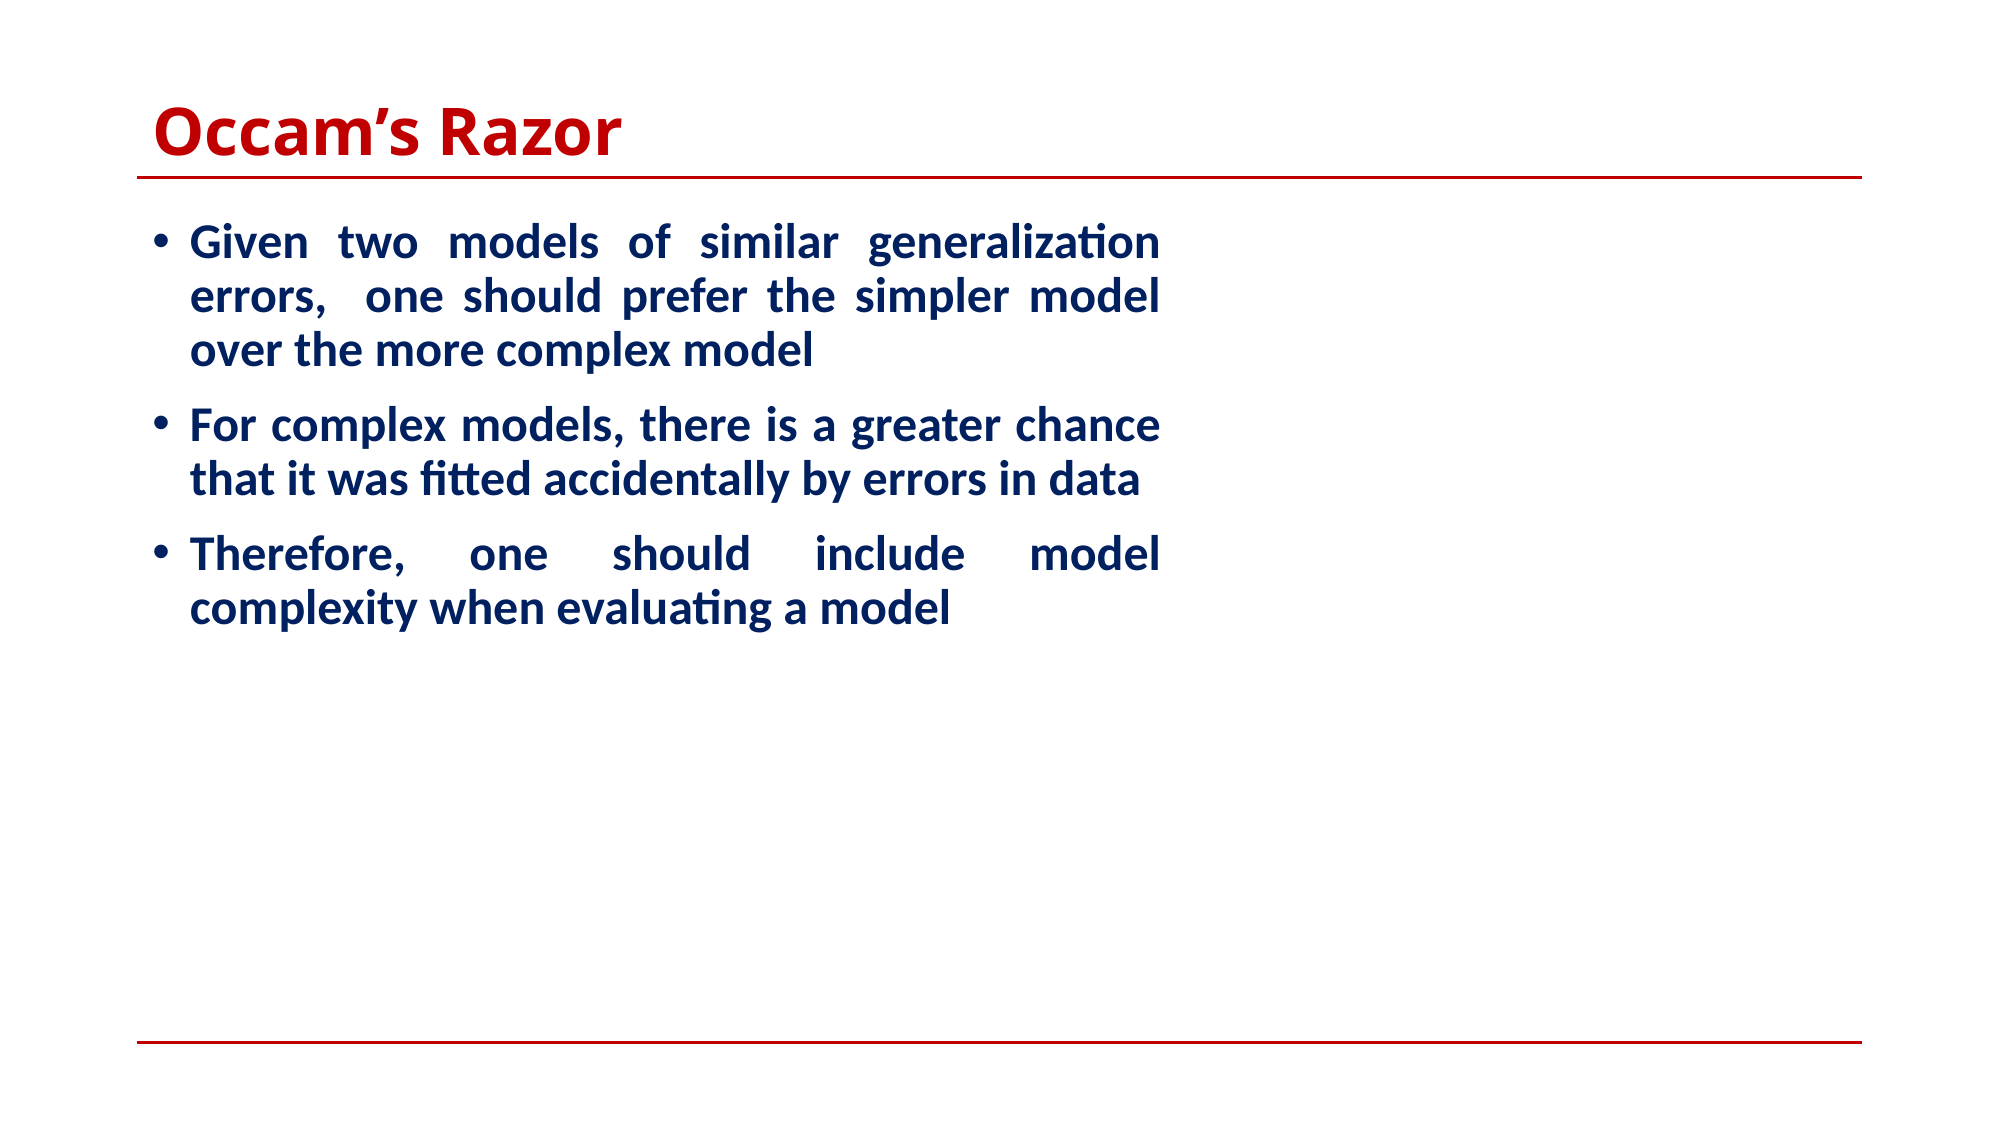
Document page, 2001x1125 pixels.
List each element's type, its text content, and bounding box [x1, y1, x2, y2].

title Occam’s Razor [137, 90, 1863, 178]
list Given two models of similar generalization errors, one should prefer the simpler model over the more complex model For complex models, there is a greater chance that it was fitted accidentally by errors in data Therefore, one should include model complexity when evaluating a model [137, 208, 1177, 1014]
